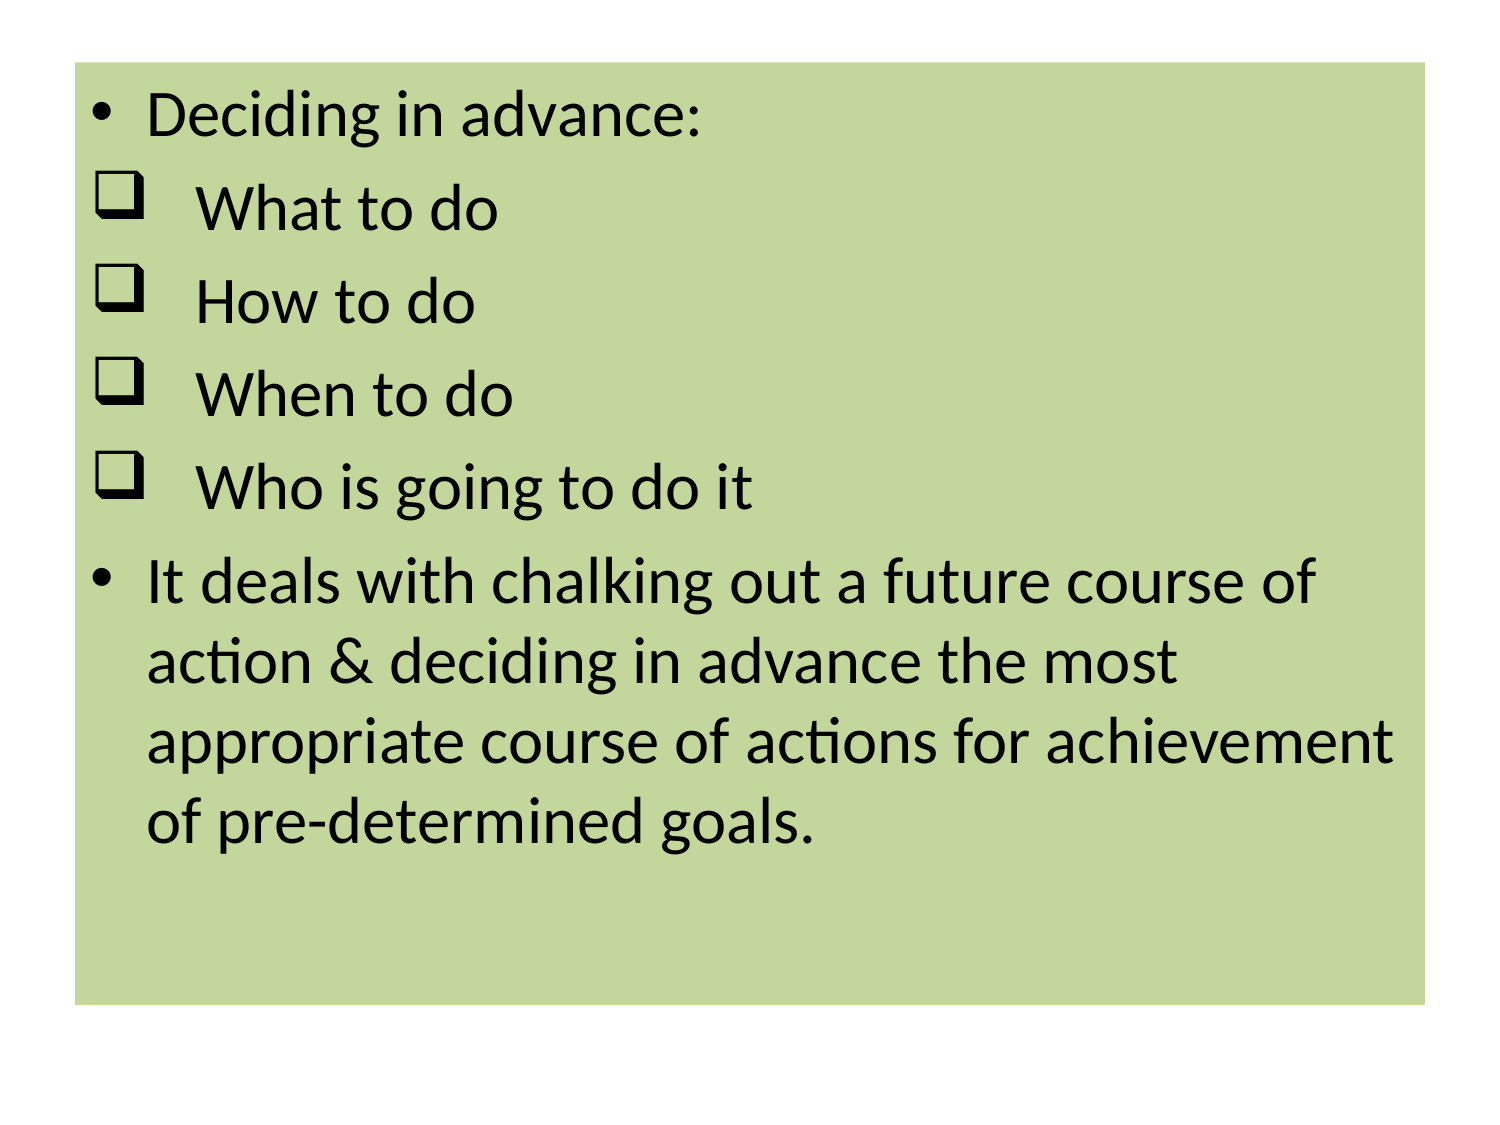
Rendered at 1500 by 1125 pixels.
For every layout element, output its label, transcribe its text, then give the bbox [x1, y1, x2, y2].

list Deciding in advance: What to do How to do When to do Who is going to do it It deals with chalking out a future course of action & deciding in advance the most appropriate course of actions for achievement of pre-determined goals. [75, 62, 1425, 1005]
